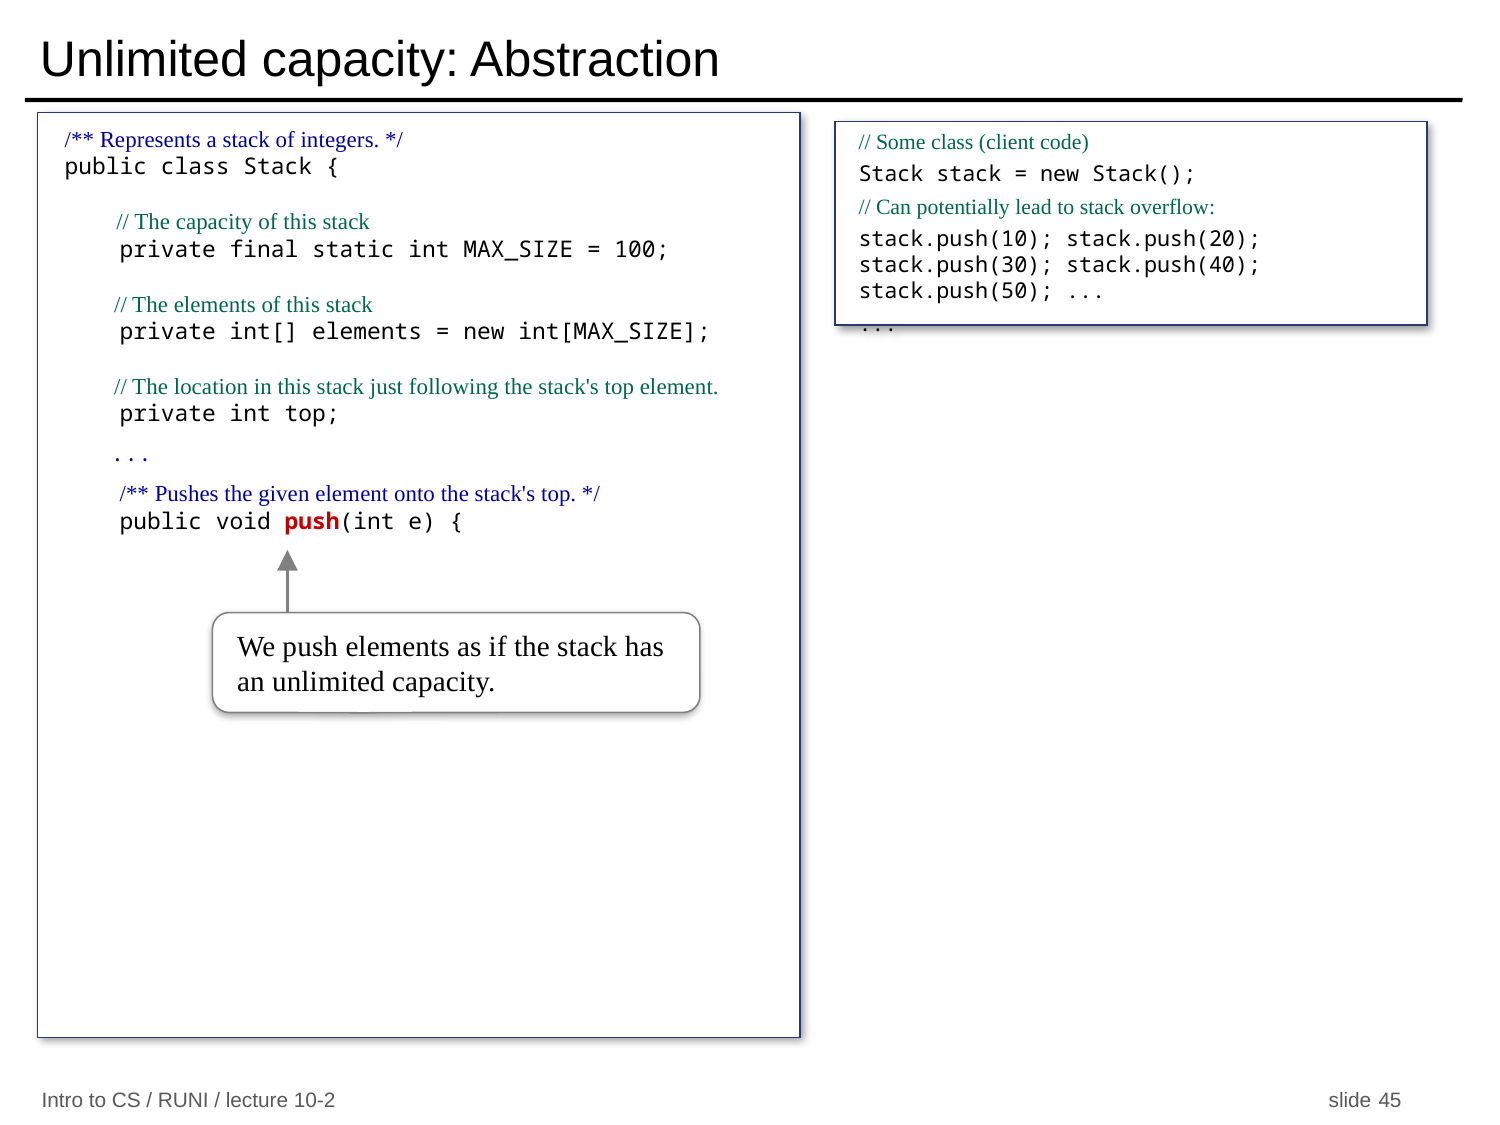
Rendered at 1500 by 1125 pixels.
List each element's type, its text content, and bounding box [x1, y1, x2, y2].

text_box /** Represents a stack of integers. */ public class Stack { // The capacity of this stack private final static int MAX_SIZE = 100; // The elements of this stack private int[] elements = new int[MAX_SIZE]; // The location in this stack just following the stack's top element. private int top; ... /** Pushes the given element onto the stack's top. */ public void push(int e) { [37, 112, 800, 1038]
text_box // Some class (client code) Stack stack = new Stack(); // Can potentially lead to stack overflow: stack.push(10); stack.push(20); stack.push(30); stack.push(40); stack.push(50); ... ... [834, 121, 1428, 325]
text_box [212, 549, 701, 713]
title Unlimited capacity: Abstraction [24, 12, 1463, 100]
